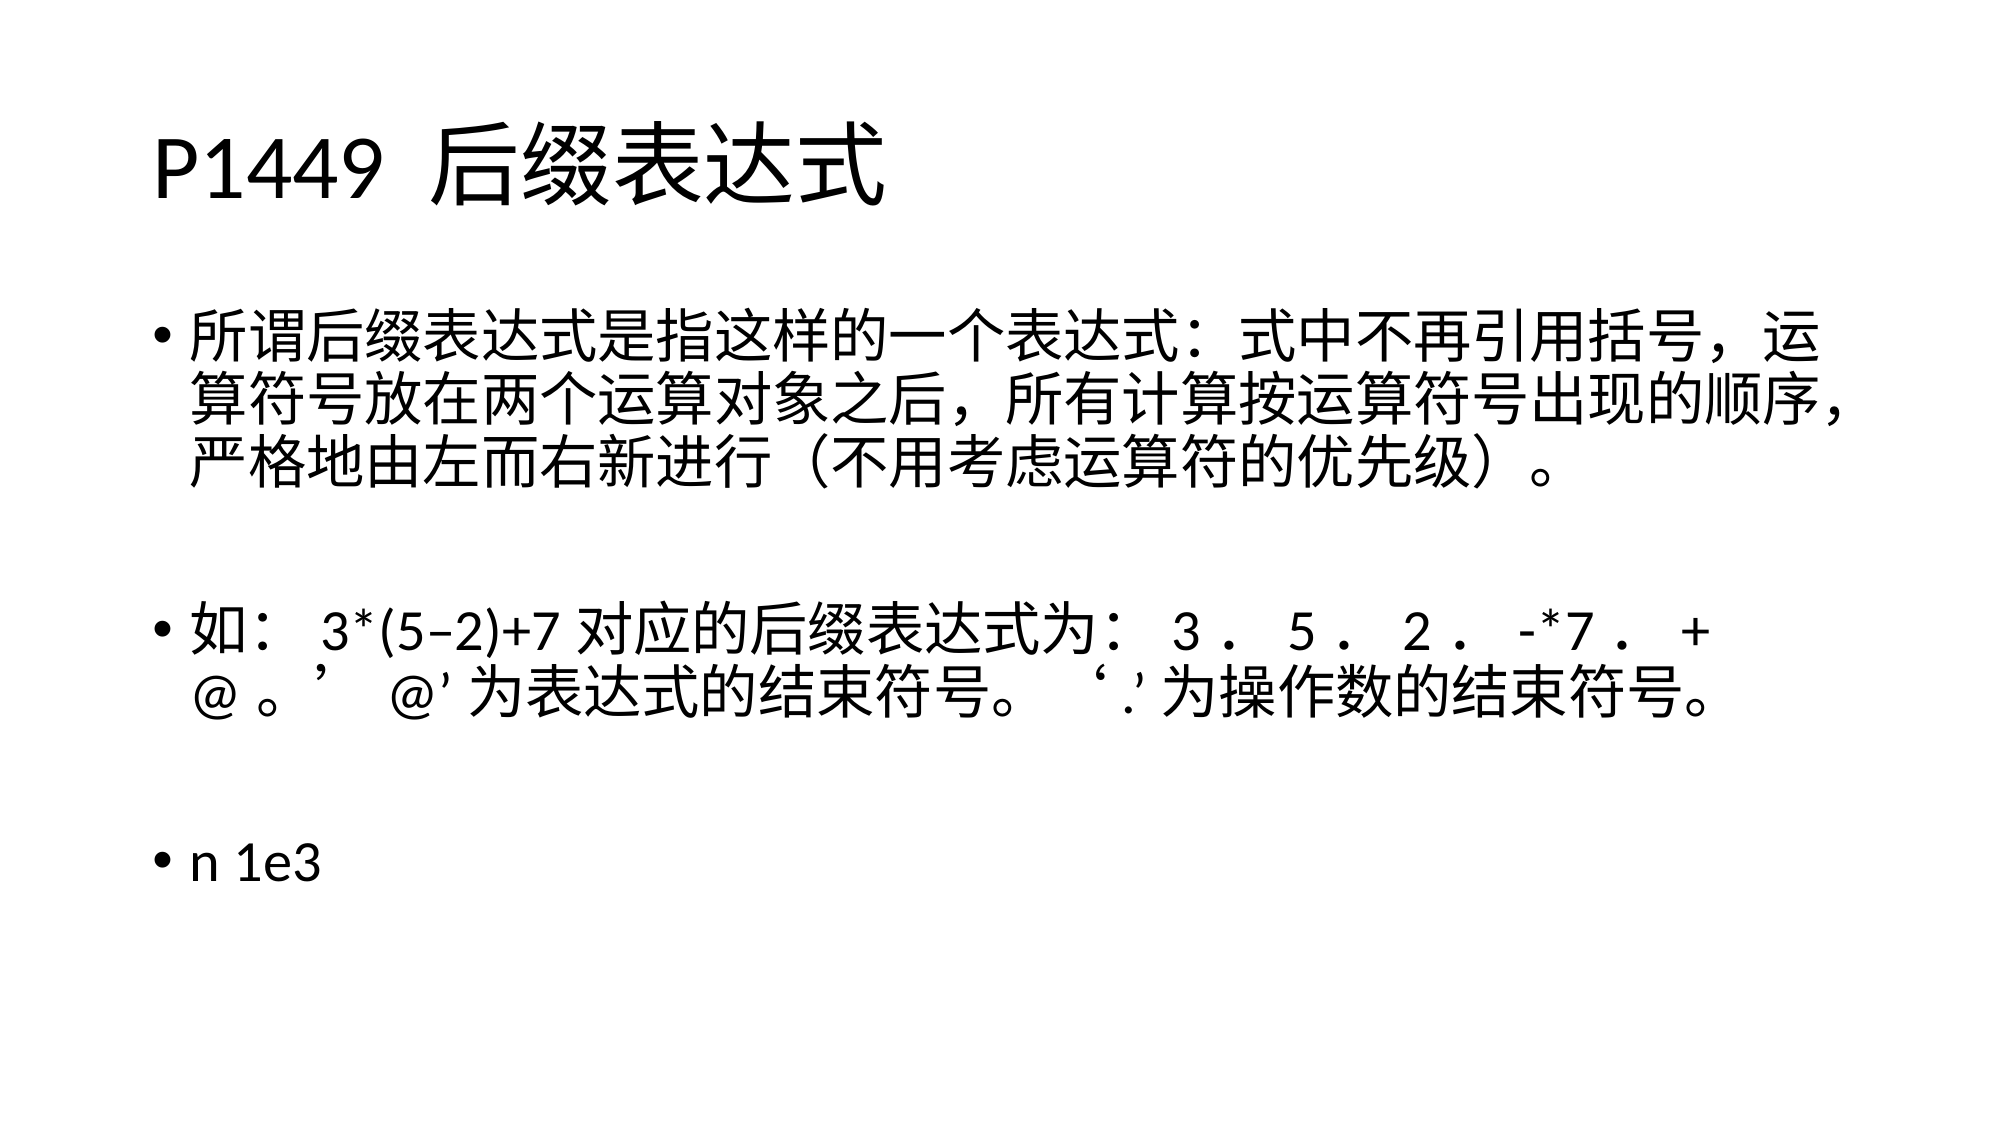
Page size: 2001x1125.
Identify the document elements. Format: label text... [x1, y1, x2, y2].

title P1449 后缀表达式 [137, 59, 1863, 278]
list 所谓后缀表达式是指这样的一个表达式：式中不再引用括号，运算符号放在两个运算对象之后，所有计算按运算符号出现的顺序，严格地由左而右新进行（不用考虑运算符的优先级）。 如：3*(5–2)+7对应的后缀表达式为：3．5．2．-*7．+@。’@’为表达式的结束符号。‘.’为操作数的结束符号。 n 1e3 [137, 299, 1863, 1014]
